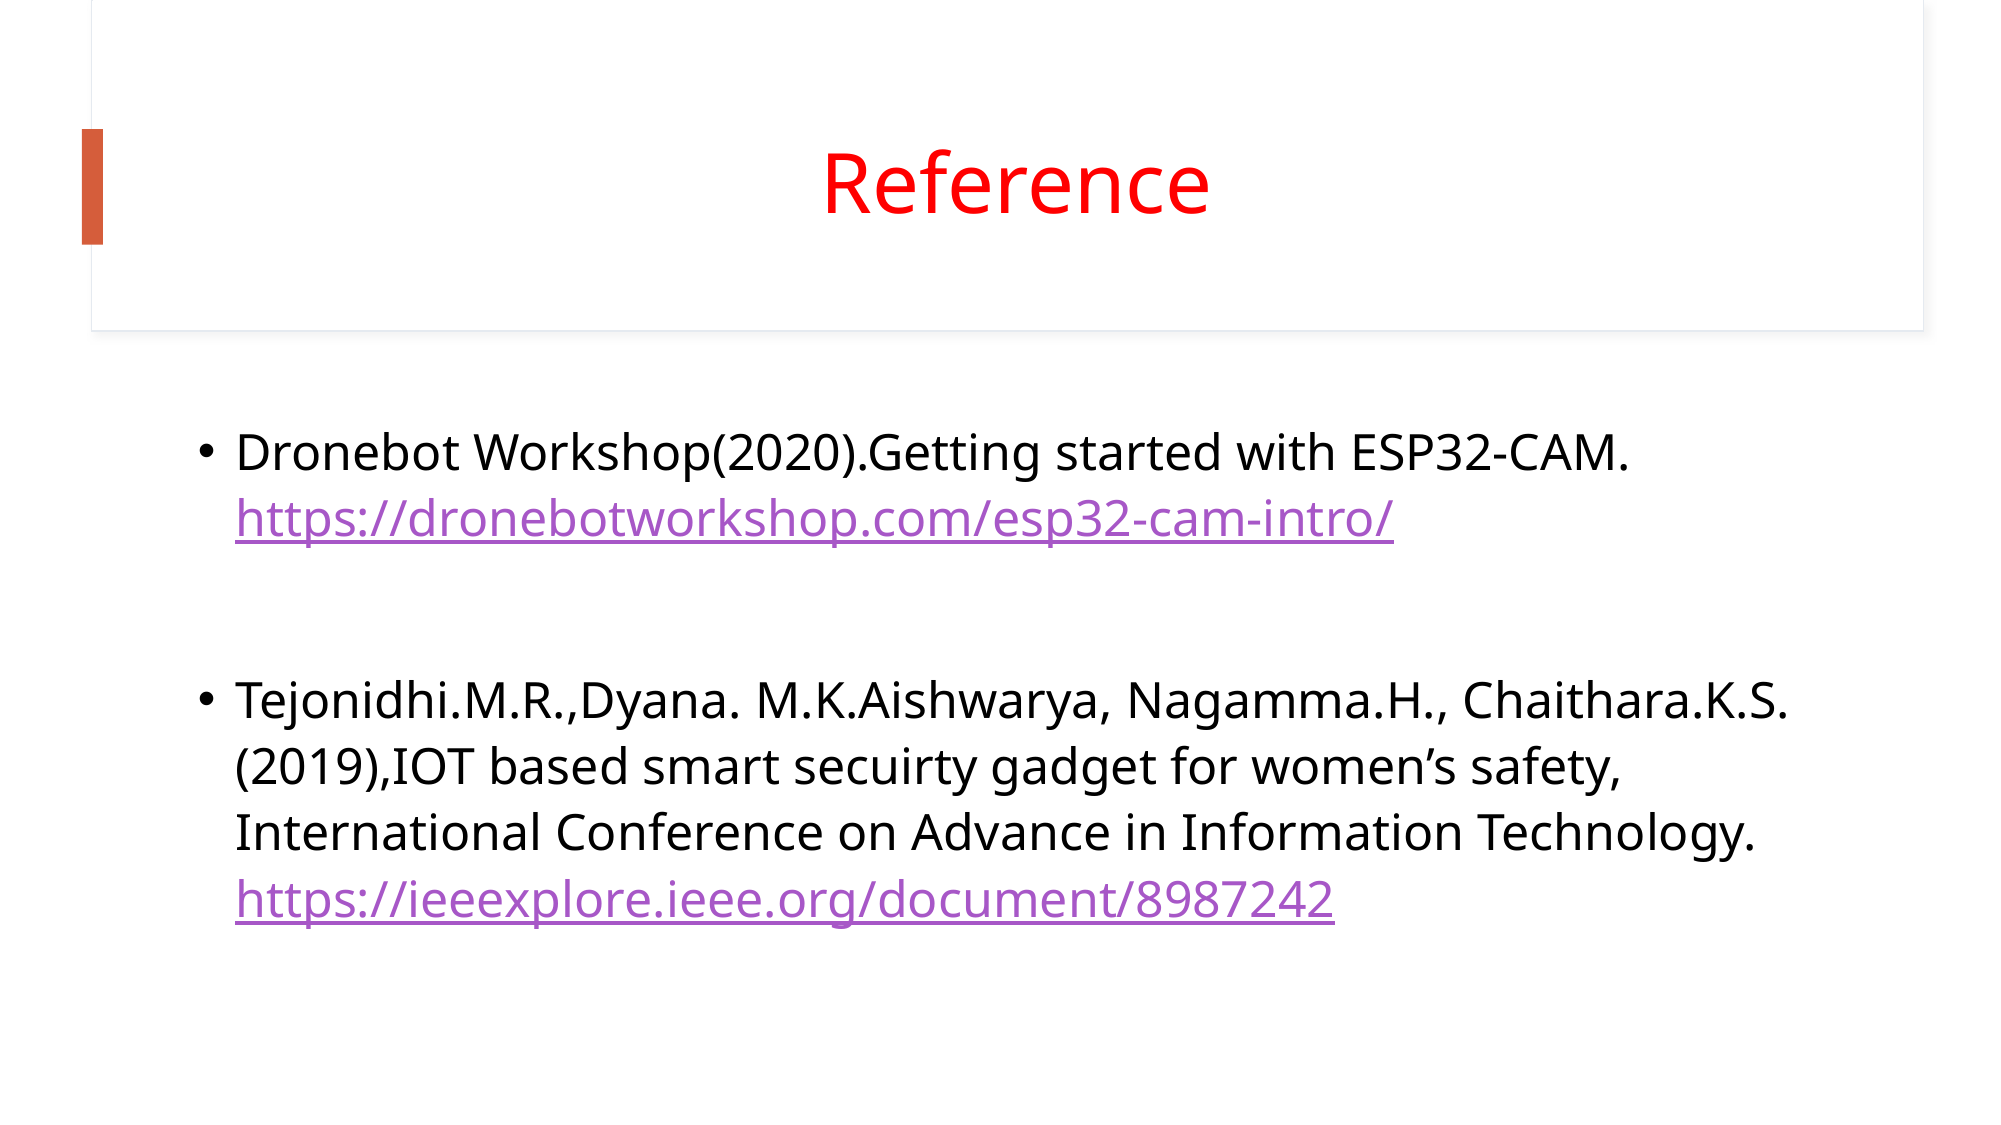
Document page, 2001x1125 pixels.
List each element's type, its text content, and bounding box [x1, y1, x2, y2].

title Reference [183, 90, 1851, 284]
list Dronebot Workshop(2020).Getting started with ESP32-CAM. https://dronebotworkshop.com/esp32-cam-intro/ Tejonidhi.M.R.,Dyana. M.K.Aishwarya, Nagamma.H., Chaithara.K.S. (2019),IOT based smart secuirty gadget for women’s safety, International Conference on Advance in Information Technology. https://ieeexplore.ieee.org/document/8987242 [183, 406, 1851, 1013]
